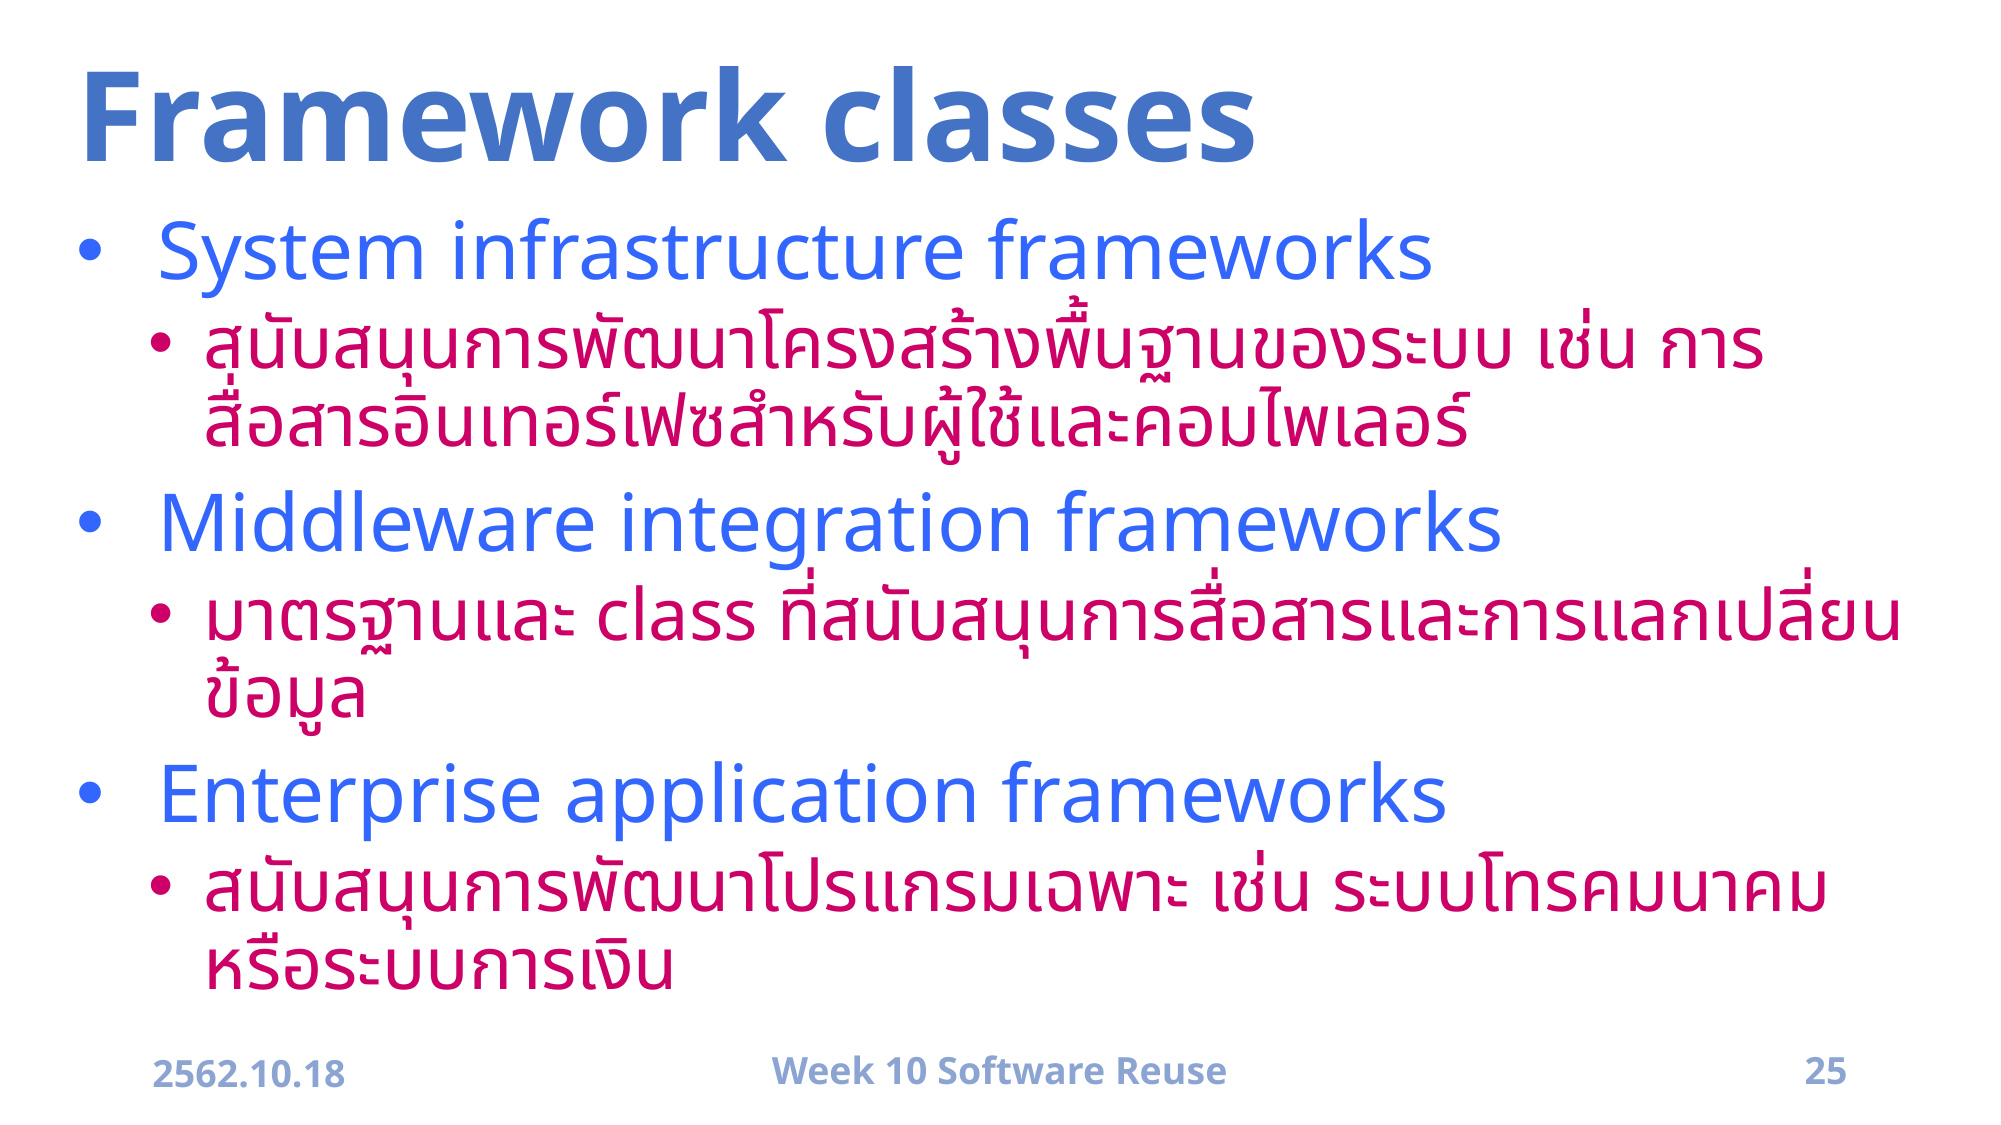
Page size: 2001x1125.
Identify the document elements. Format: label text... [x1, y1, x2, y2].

list System infrastructure frameworks สนับสนุนการพัฒนาโครงสร้างพื้นฐานของระบบ เช่น การสื่อสารอินเทอร์เฟซสำหรับผู้ใช้และคอมไพเลอร์ Middleware integration frameworks มาตรฐานและ class ที่สนับสนุนการสื่อสารและการแลกเปลี่ยนข้อมูล Enterprise application frameworks สนับสนุนการพัฒนาโปรแกรมเฉพาะ เช่น ระบบโทรคมนาคมหรือระบบการเงิน [61, 203, 1932, 1014]
slide_number 25 [1412, 1042, 1863, 1103]
title Framework classes [61, 39, 1863, 203]
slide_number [137, 1042, 588, 1103]
footer Week 10 Software Reuse [662, 1042, 1338, 1103]
